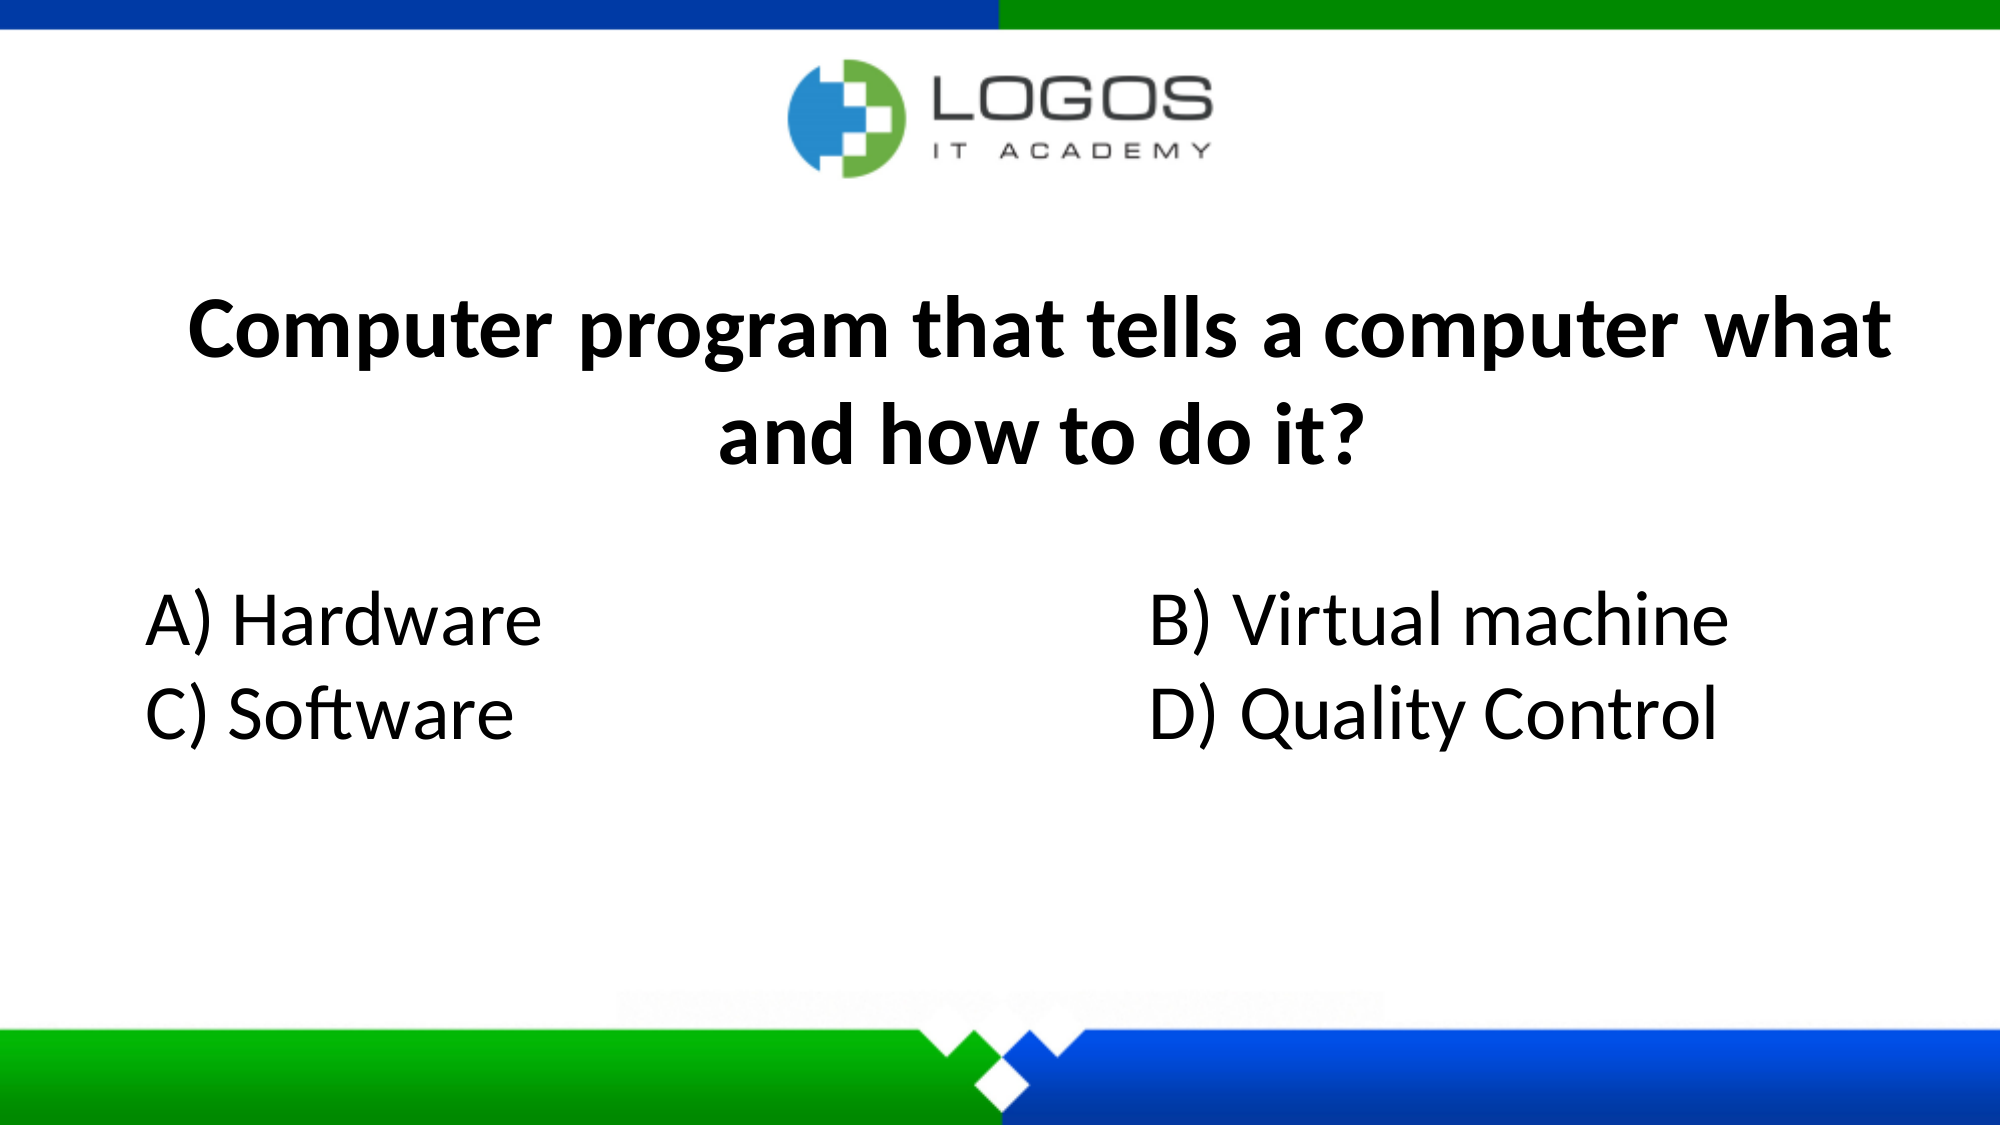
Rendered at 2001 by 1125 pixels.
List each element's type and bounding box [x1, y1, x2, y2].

text_box [0, 0, 2000, 1125]
